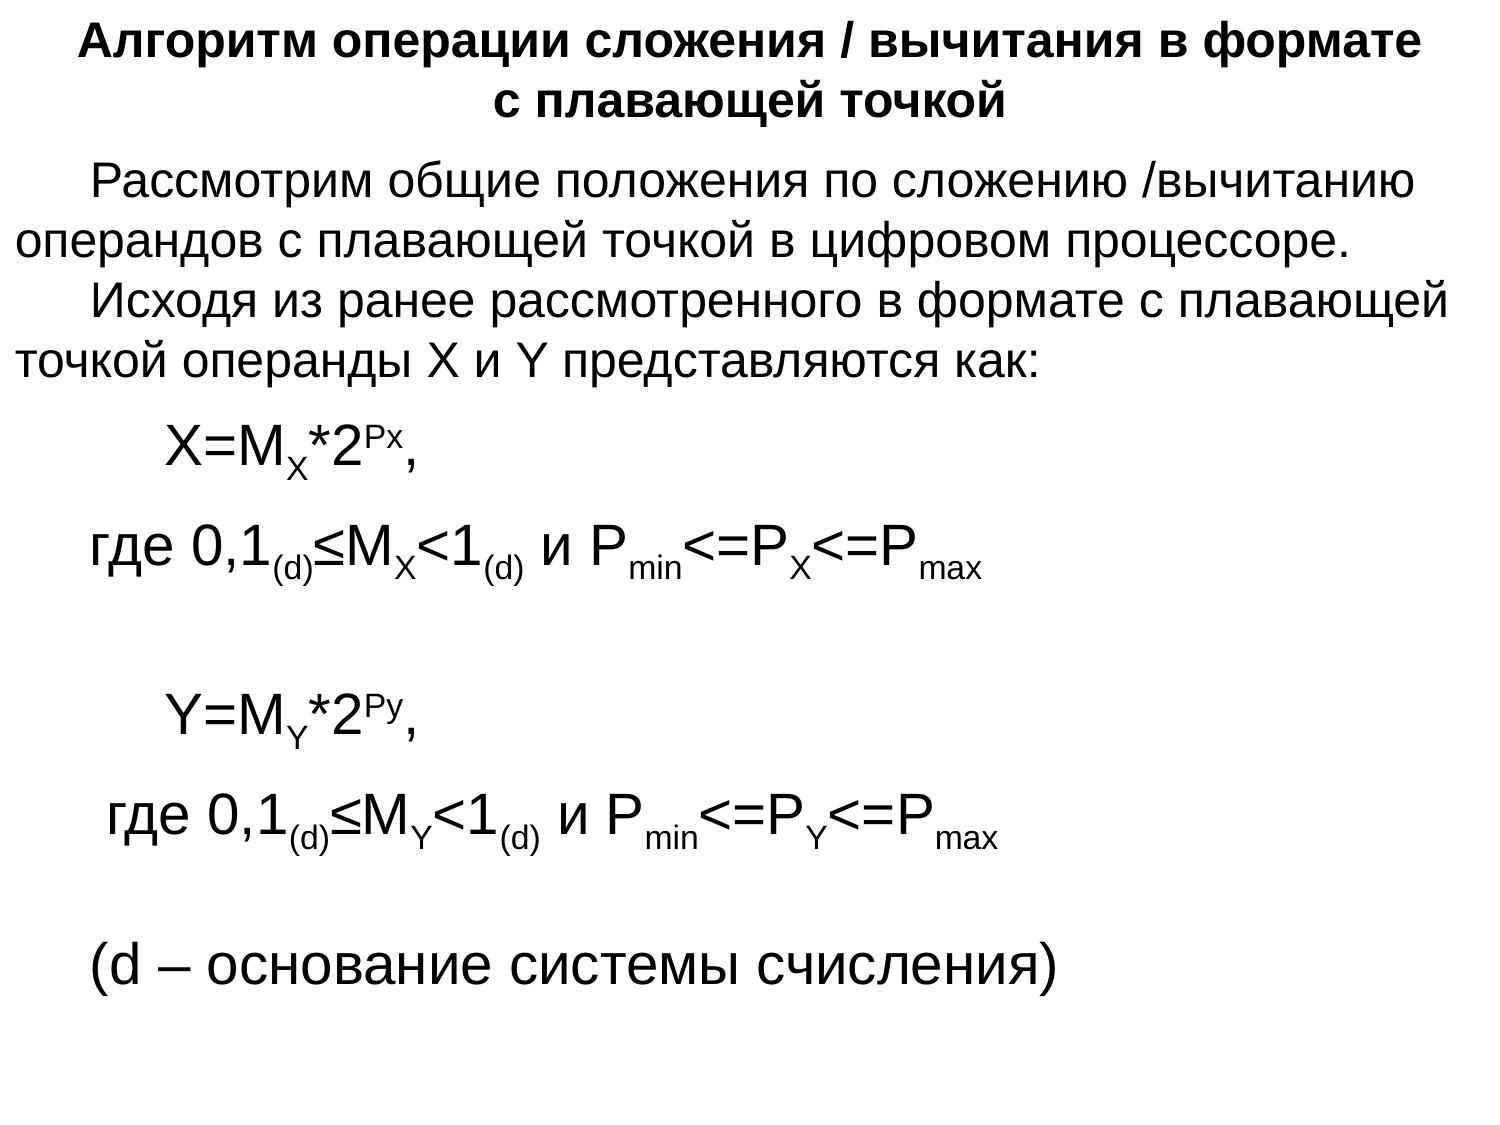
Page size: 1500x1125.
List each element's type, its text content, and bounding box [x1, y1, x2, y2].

text_box Алгоритм операции сложения / вычитания в формате с плавающей точкой Рассмотрим общие положения по сложению /вычитанию операндов с плавающей точкой в цифровом процессоре. Исходя из ранее рассмотренного в формате с плавающей точкой операнды X и Y представляются как: Х=МX*2Рх, где 0,1(d)≤МX<1(d) и Pmin<=PX<=Pmax Y=МY*2Рy, где 0,1(d)≤МY<1(d) и Pmin<=PY<=Pmax (d – основание системы счисления) [0, 0, 1500, 1004]
